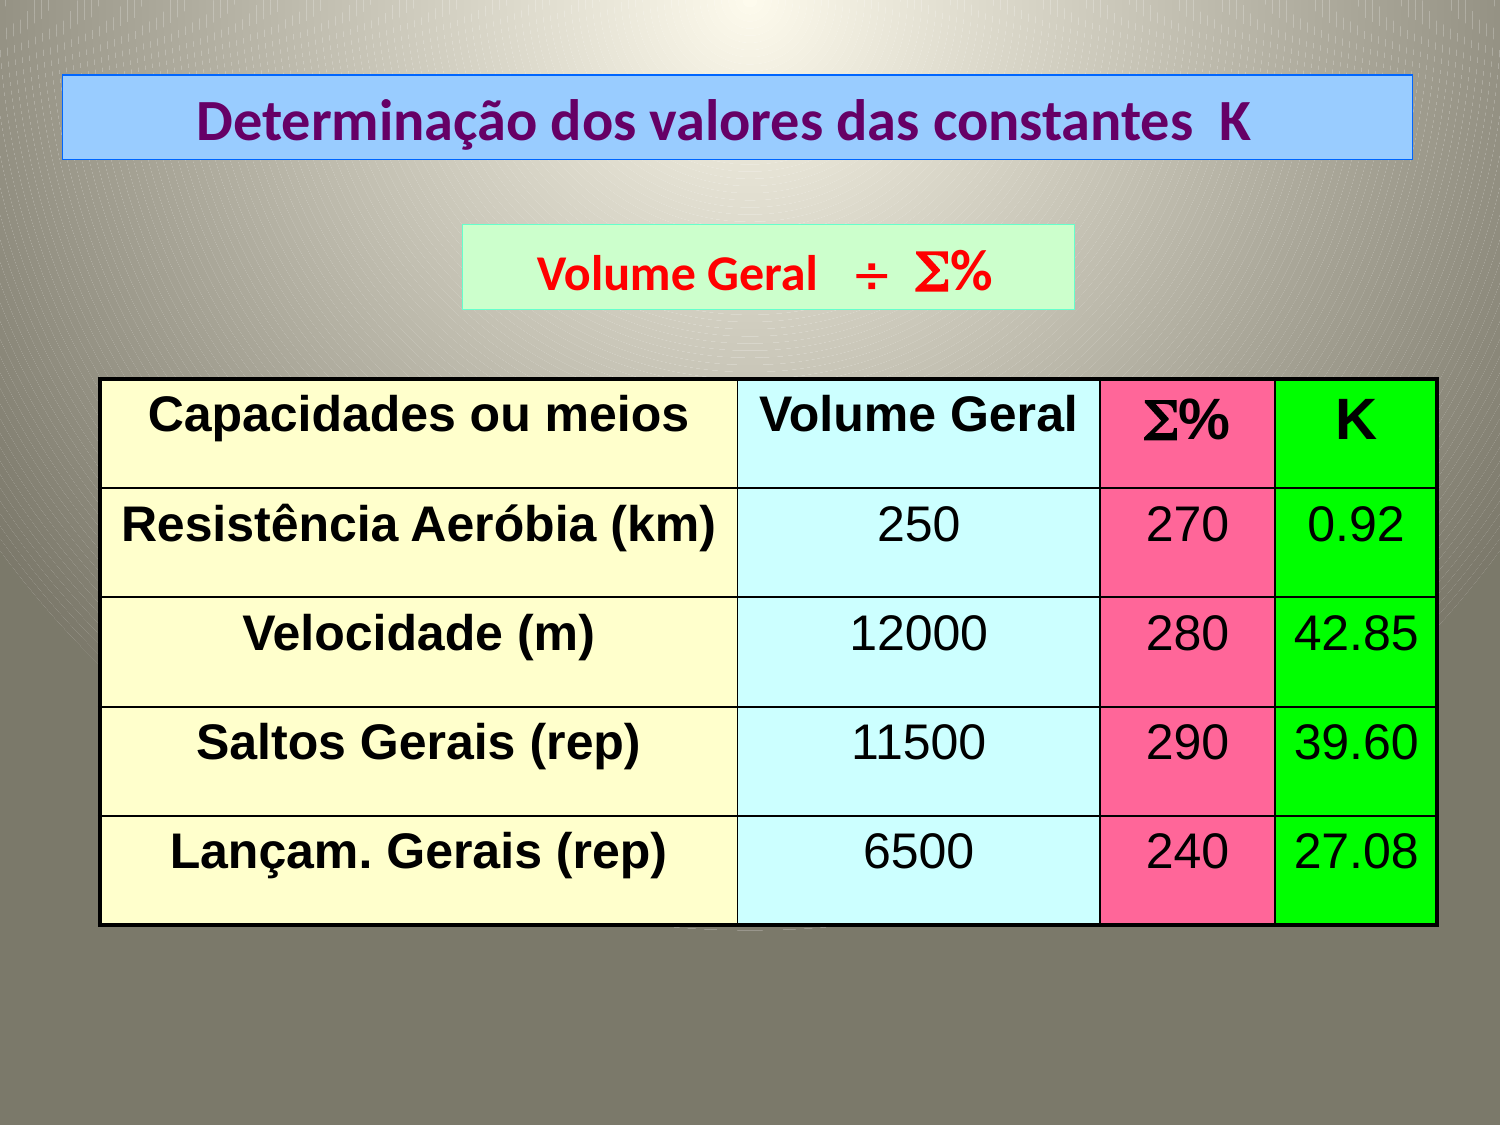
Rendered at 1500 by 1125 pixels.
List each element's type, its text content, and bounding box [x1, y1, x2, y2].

table_cell 290 [1101, 708, 1274, 815]
table_header K [1276, 381, 1435, 487]
table_cell 42.85 [1276, 598, 1435, 706]
table_header % [1101, 381, 1274, 487]
table_header Volume Geral [738, 381, 1099, 487]
table_cell 280 [1101, 598, 1274, 706]
table_cell 12000 [738, 598, 1099, 706]
table_cell 270 [1101, 489, 1274, 596]
table_cell 11500 [738, 708, 1099, 815]
table_cell Saltos Gerais (rep) [102, 708, 737, 815]
table_cell Lançam. Gerais (rep) [102, 817, 737, 923]
table_cell 250 [738, 489, 1099, 596]
table_cell 39.60 [1276, 708, 1435, 815]
text_box Determinação dos valores das constantes K [62, 75, 1413, 160]
table_cell 240 [1101, 817, 1274, 923]
table_cell 6500 [738, 817, 1099, 923]
table_cell Velocidade (m) [102, 598, 737, 706]
table_header Capacidades ou meios [102, 381, 737, 487]
text_box Volume Geral  % [462, 224, 1075, 310]
table_cell 0.92 [1276, 489, 1435, 596]
table_cell Resistência Aeróbia (km) [102, 489, 737, 596]
table_cell 27.08 [1276, 817, 1435, 923]
